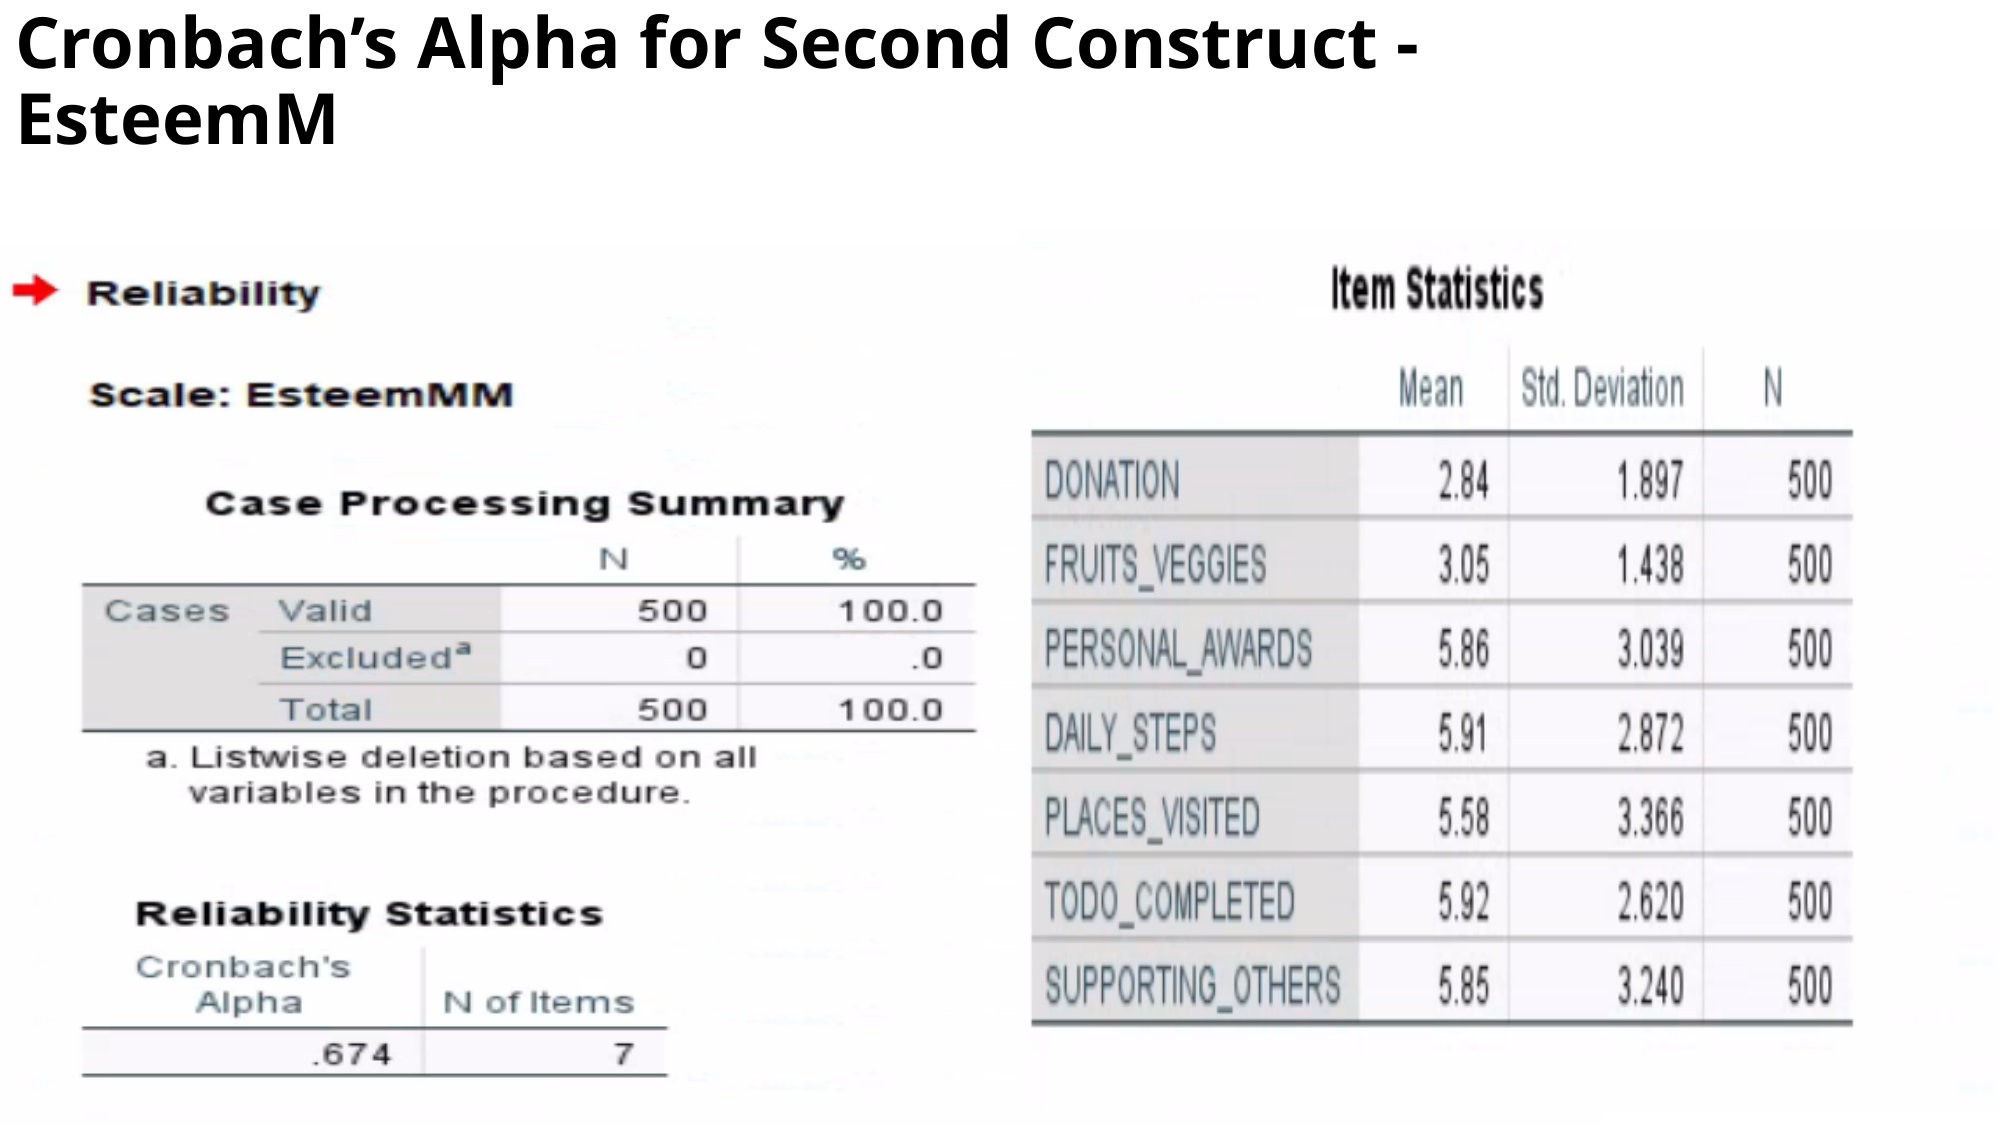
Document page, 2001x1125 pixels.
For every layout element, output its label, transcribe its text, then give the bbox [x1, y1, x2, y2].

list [0, 242, 1606, 1125]
picture [1018, 228, 2000, 1125]
title Cronbach’s Alpha for Second Construct - EsteemM [0, 0, 1702, 169]
